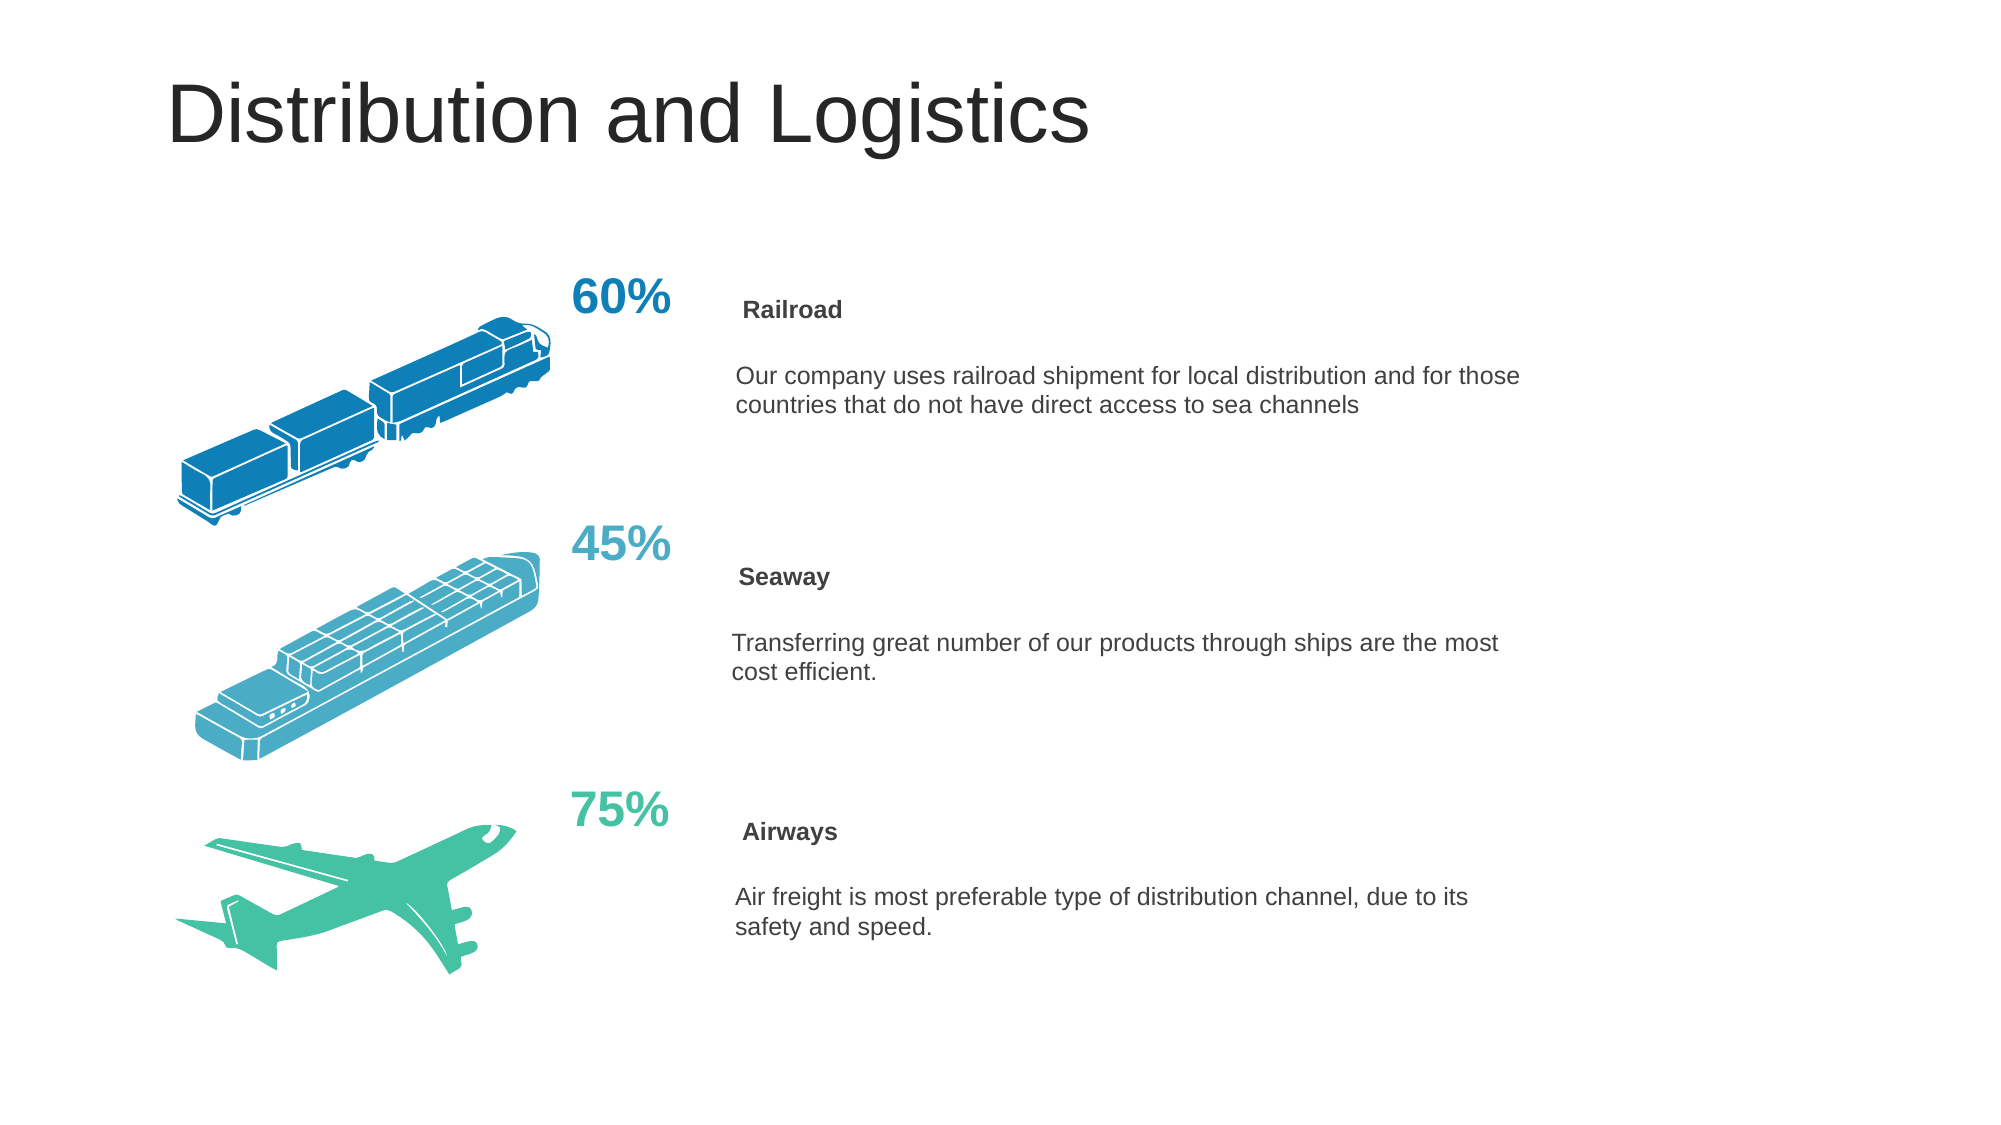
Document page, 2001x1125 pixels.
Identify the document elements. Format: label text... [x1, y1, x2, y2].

text_box 60% [515, 256, 728, 331]
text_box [177, 316, 551, 526]
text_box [720, 807, 1544, 974]
text_box 45% [515, 502, 728, 578]
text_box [200, 540, 534, 769]
text_box [175, 824, 517, 975]
list Distribution and Logistics [151, 55, 1133, 175]
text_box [720, 286, 1545, 493]
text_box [716, 553, 1541, 720]
text_box 75% [513, 769, 727, 845]
